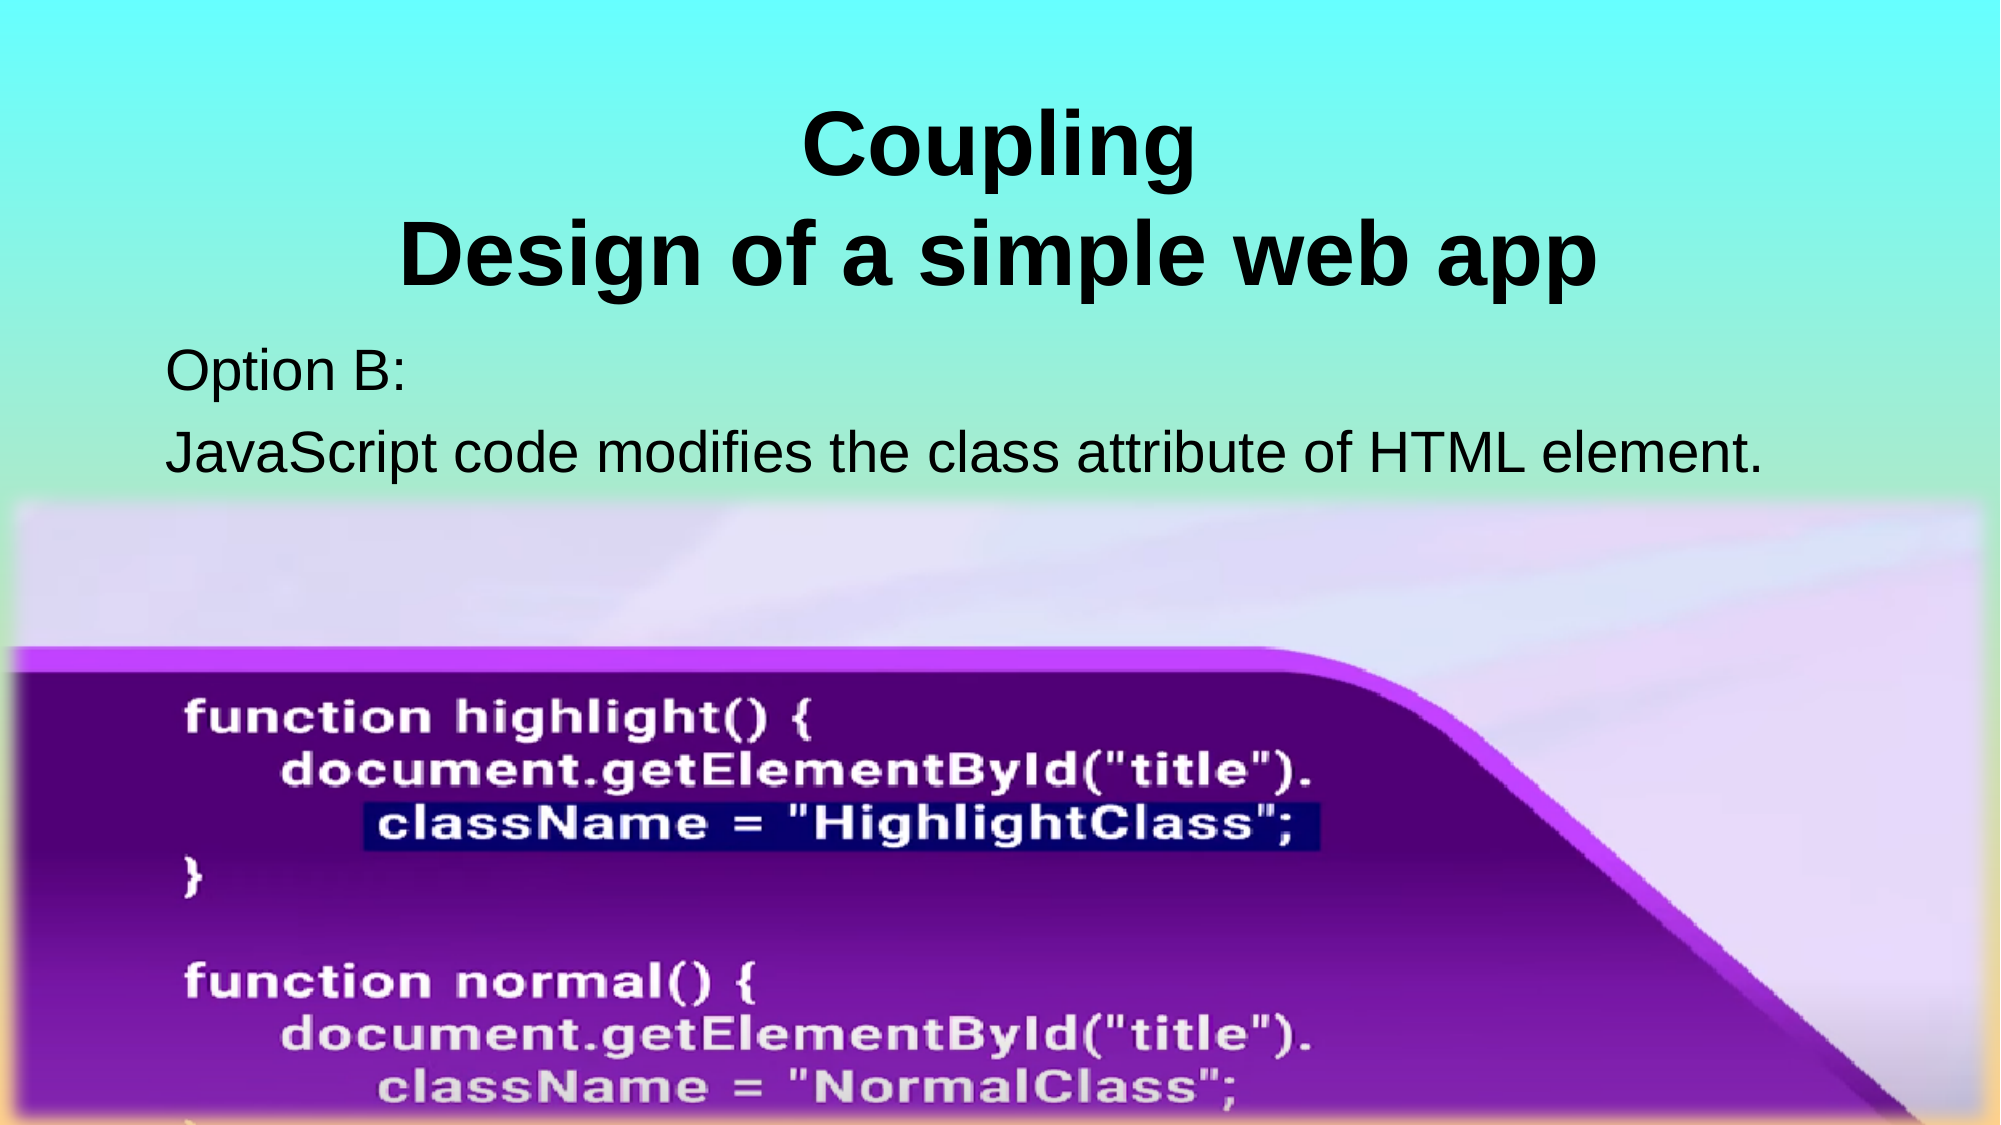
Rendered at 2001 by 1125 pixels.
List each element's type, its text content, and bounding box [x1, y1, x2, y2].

title Coupling Design of a simple web app [150, 99, 1850, 288]
picture [0, 486, 2000, 1125]
list Option B: JavaScript code modifies the class attribute of HTML element. [150, 324, 1850, 486]
